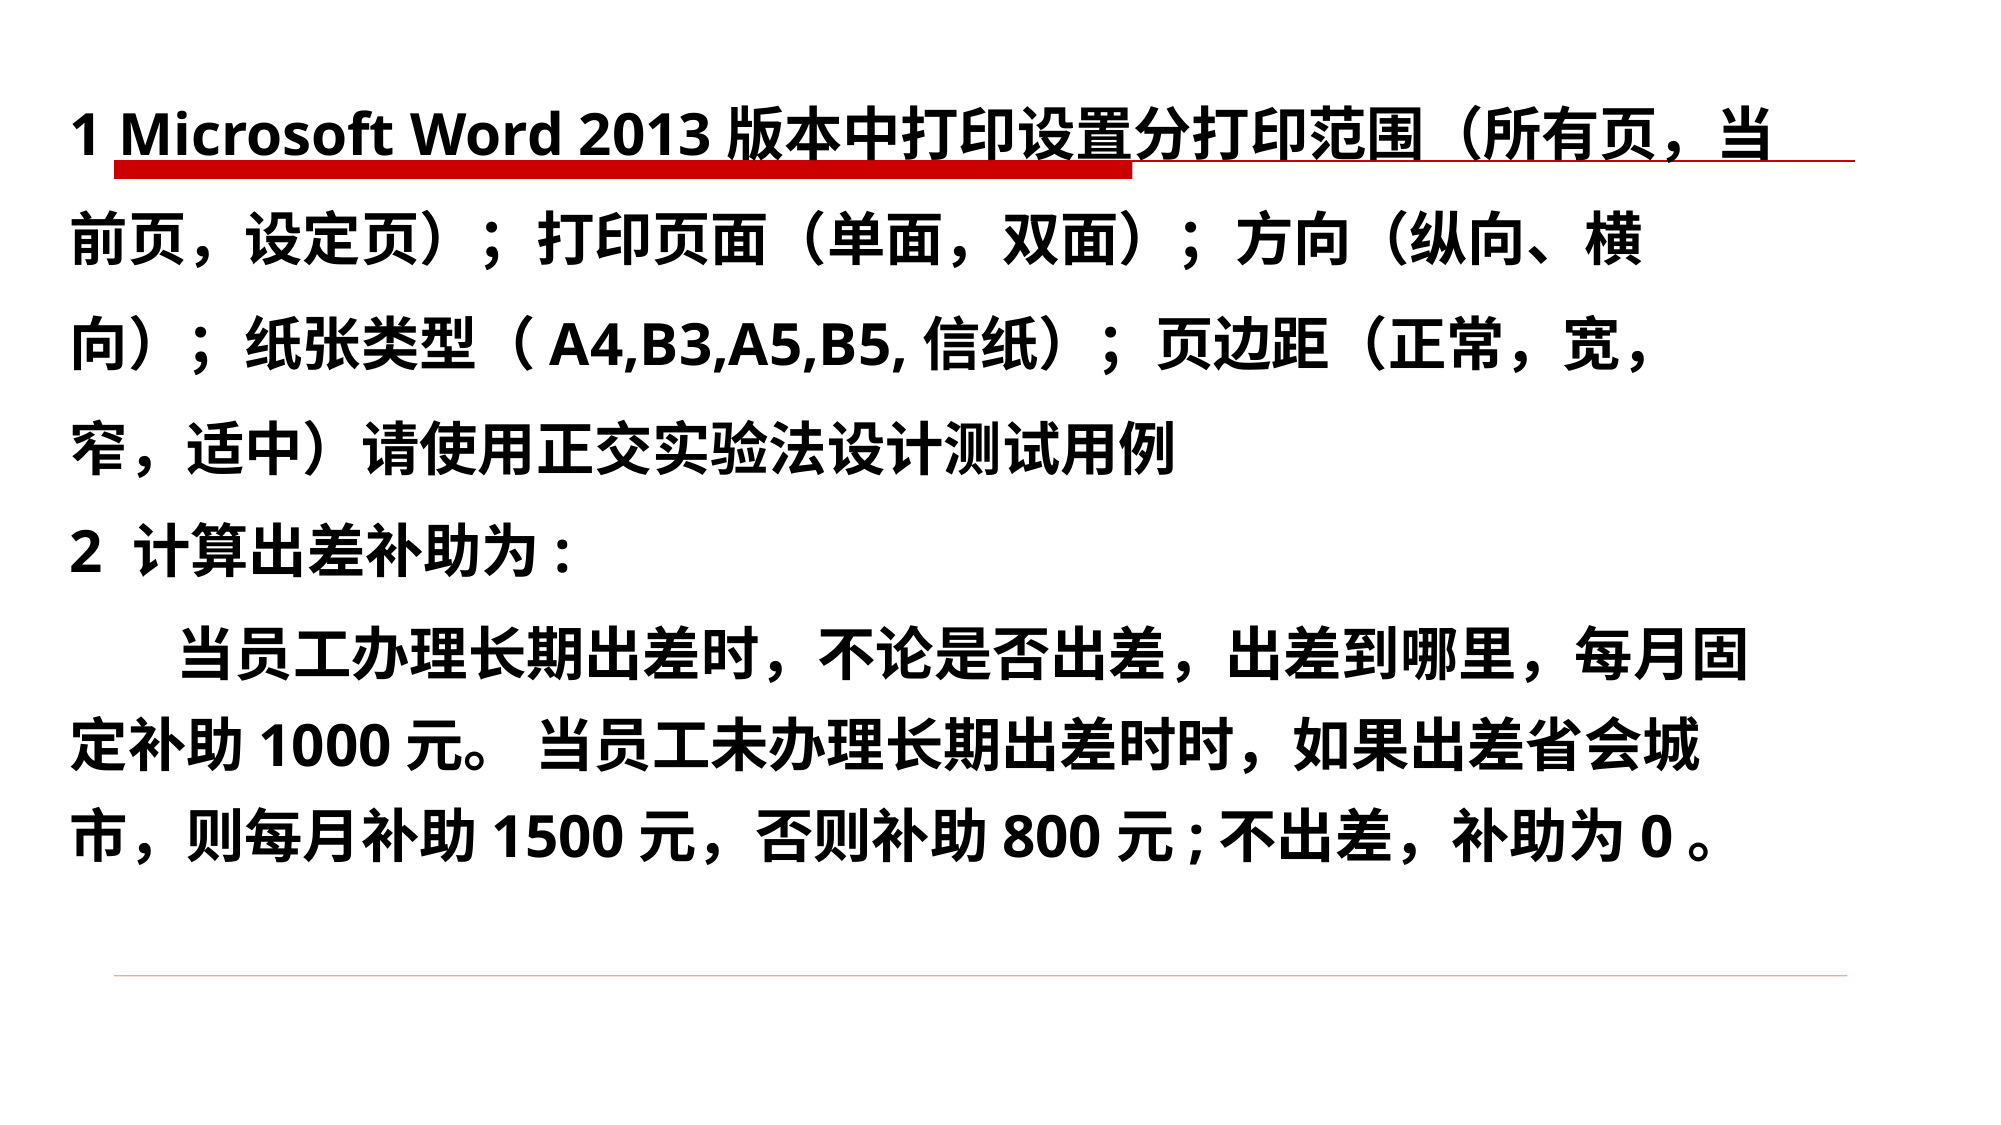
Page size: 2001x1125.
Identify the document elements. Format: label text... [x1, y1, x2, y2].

list 1 Microsoft Word 2013版本中打印设置分打印范围（所有页，当前页，设定页）；打印页面（单面，双面）；方向（纵向、横向）；纸张类型（A4,B3,A5,B5,信纸）；页边距（正常，宽，窄，适中）请使用正交实验法设计测试用例 2 计算出差补助为: 当员工办理长期出差时，不论是否出差，出差到哪里，每月固定补助1000元。 当员工未办理长期出差时时，如果出差省会城市，则每月补助1500元，否则补助800元;不出差，补助为0。 [55, 54, 1805, 755]
